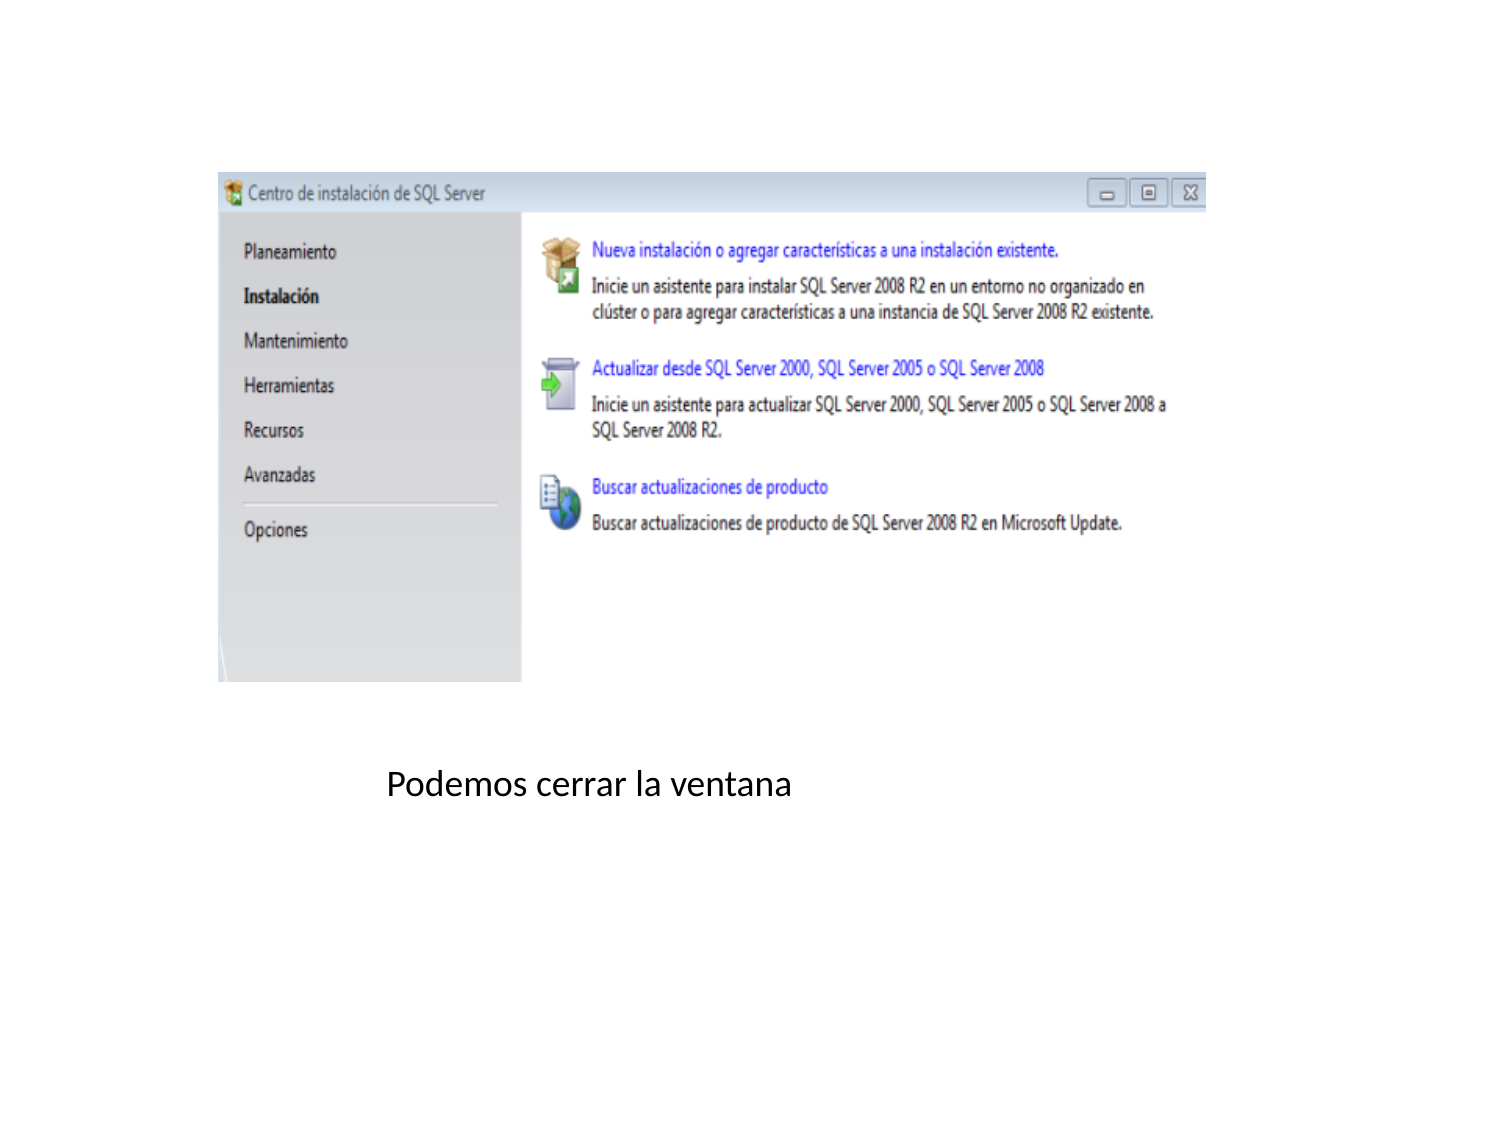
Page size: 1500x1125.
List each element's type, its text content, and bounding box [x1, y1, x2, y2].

picture [218, 172, 1207, 683]
text_box Podemos cerrar la ventana [371, 751, 1034, 812]
